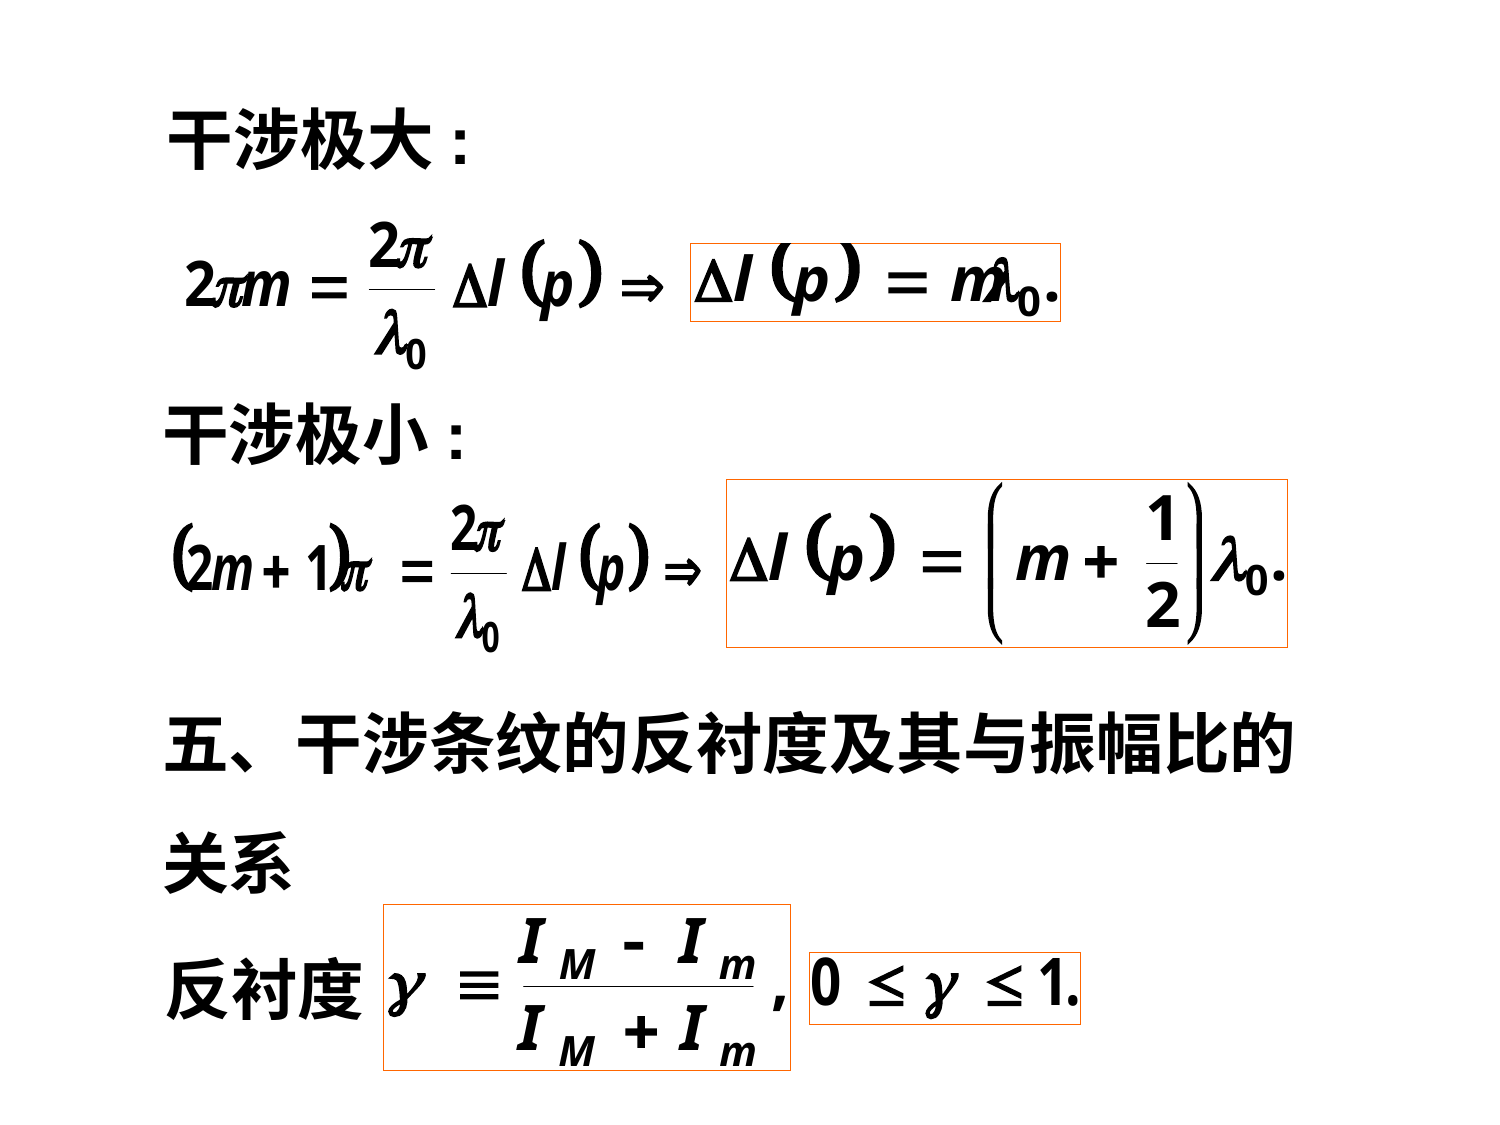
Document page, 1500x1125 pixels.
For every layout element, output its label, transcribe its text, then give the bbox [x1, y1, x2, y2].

text_box 干涉极小: [147, 385, 514, 480]
text_box 五、干涉条纹的反衬度及其与振幅比的关系 [147, 654, 1365, 909]
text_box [182, 207, 680, 374]
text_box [170, 491, 715, 658]
text_box 反衬度 [149, 940, 378, 1036]
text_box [383, 904, 791, 1071]
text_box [690, 243, 1061, 322]
text_box 干涉极大: [152, 90, 487, 185]
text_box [808, 951, 1081, 1025]
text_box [726, 479, 1288, 648]
